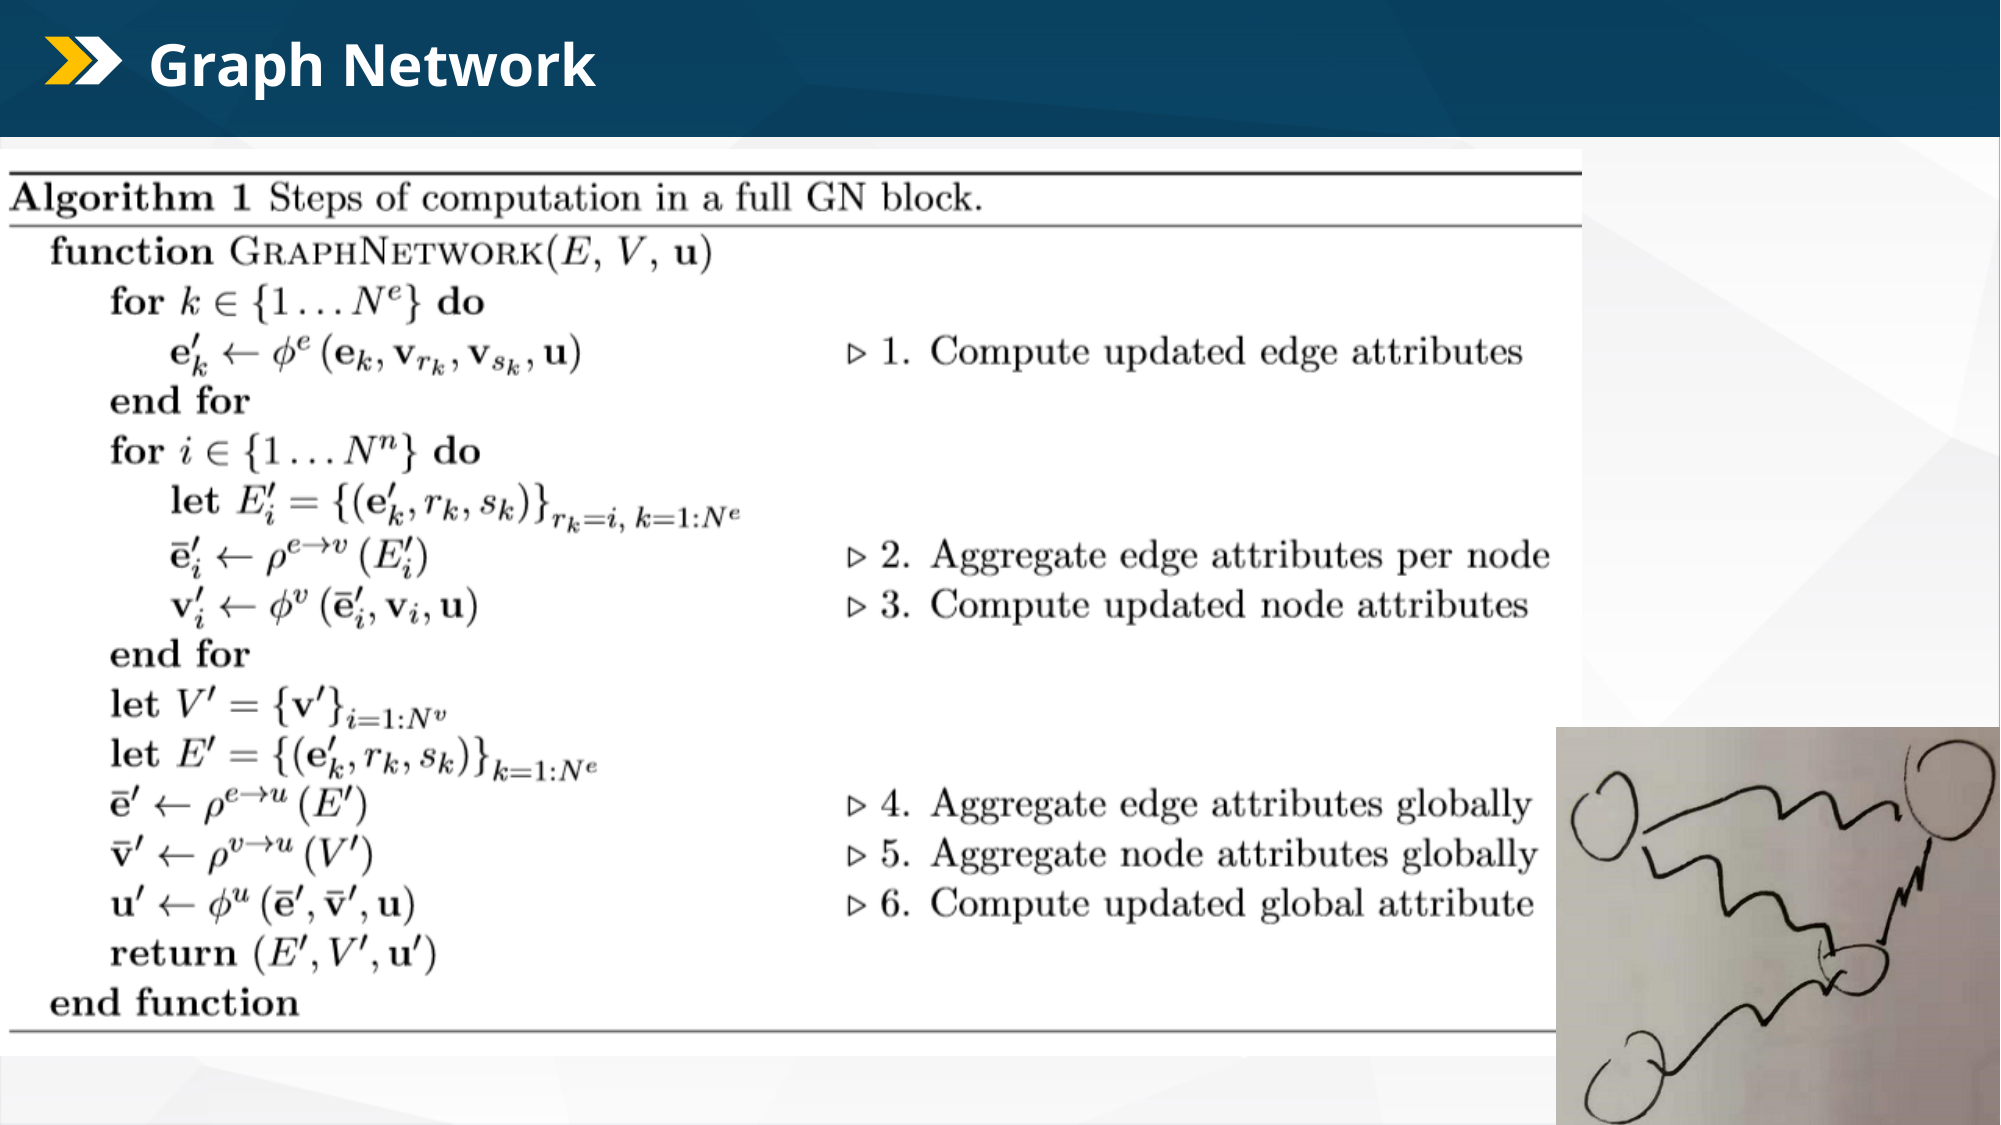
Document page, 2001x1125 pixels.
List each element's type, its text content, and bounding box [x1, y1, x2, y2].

picture [0, 0, 2000, 1125]
text_box Graph Network [133, 21, 612, 106]
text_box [44, 36, 123, 85]
